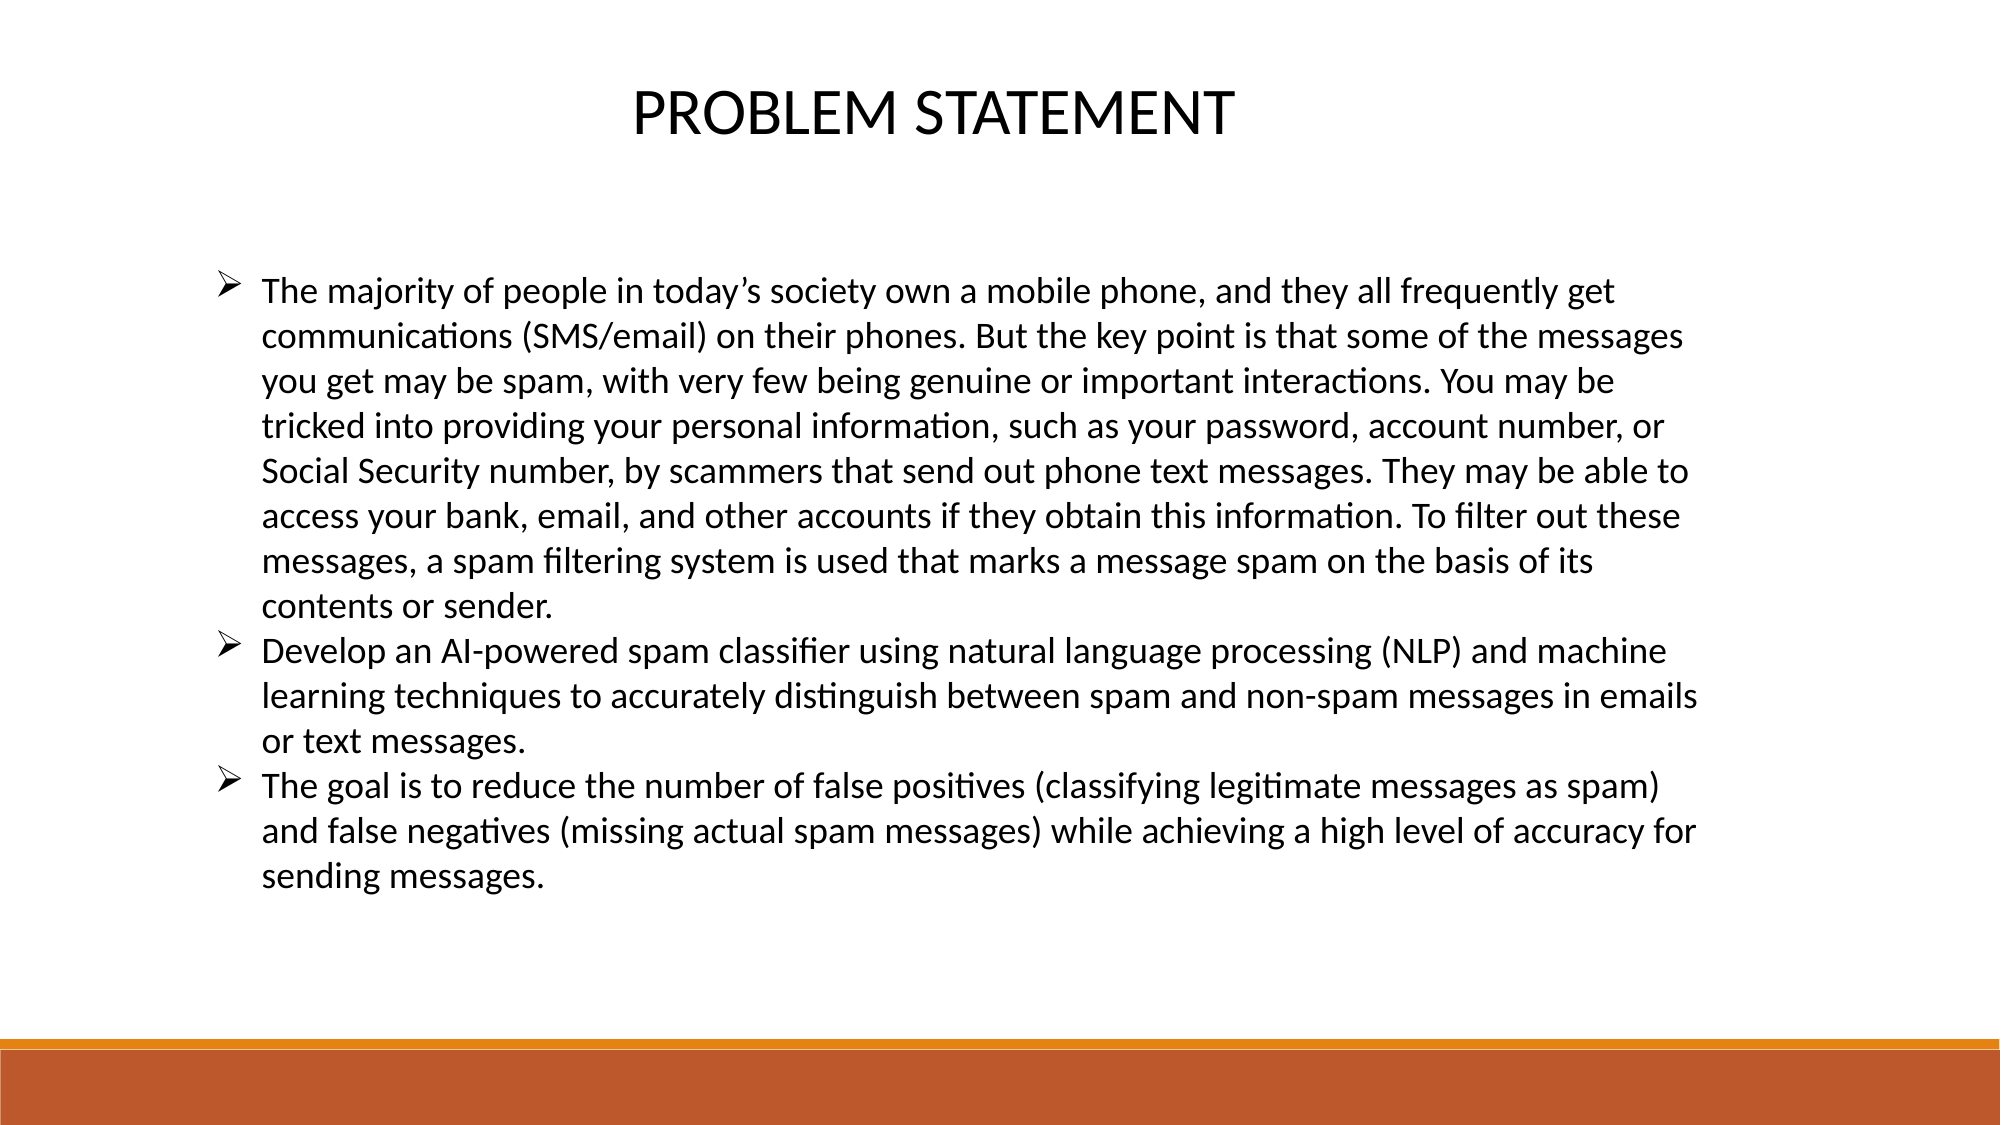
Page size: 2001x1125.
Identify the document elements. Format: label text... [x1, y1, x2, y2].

text_box The majority of people in today’s society own a mobile phone, and they all frequently get communications (SMS/email) on their phones. But the key point is that some of the messages you get may be spam, with very few being genuine or important interactions. You may be tricked into providing your personal information, such as your password, account number, or Social Security number, by scammers that send out phone text messages. They may be able to access your bank, email, and other accounts if they obtain this information. To filter out these messages, a spam filtering system is used that marks a message spam on the basis of its contents or sender. Develop an AI-powered spam classifier using natural language processing (NLP) and machine learning techniques to accurately distinguish between spam and non-spam messages in emails or text messages. The goal is to reduce the number of false positives (classifying legitimate messages as spam) and false negatives (missing actual spam messages) while achieving a high level of accuracy for sending messages. [199, 258, 1727, 904]
text_box PROBLEM STATEMENT [617, 60, 1394, 155]
